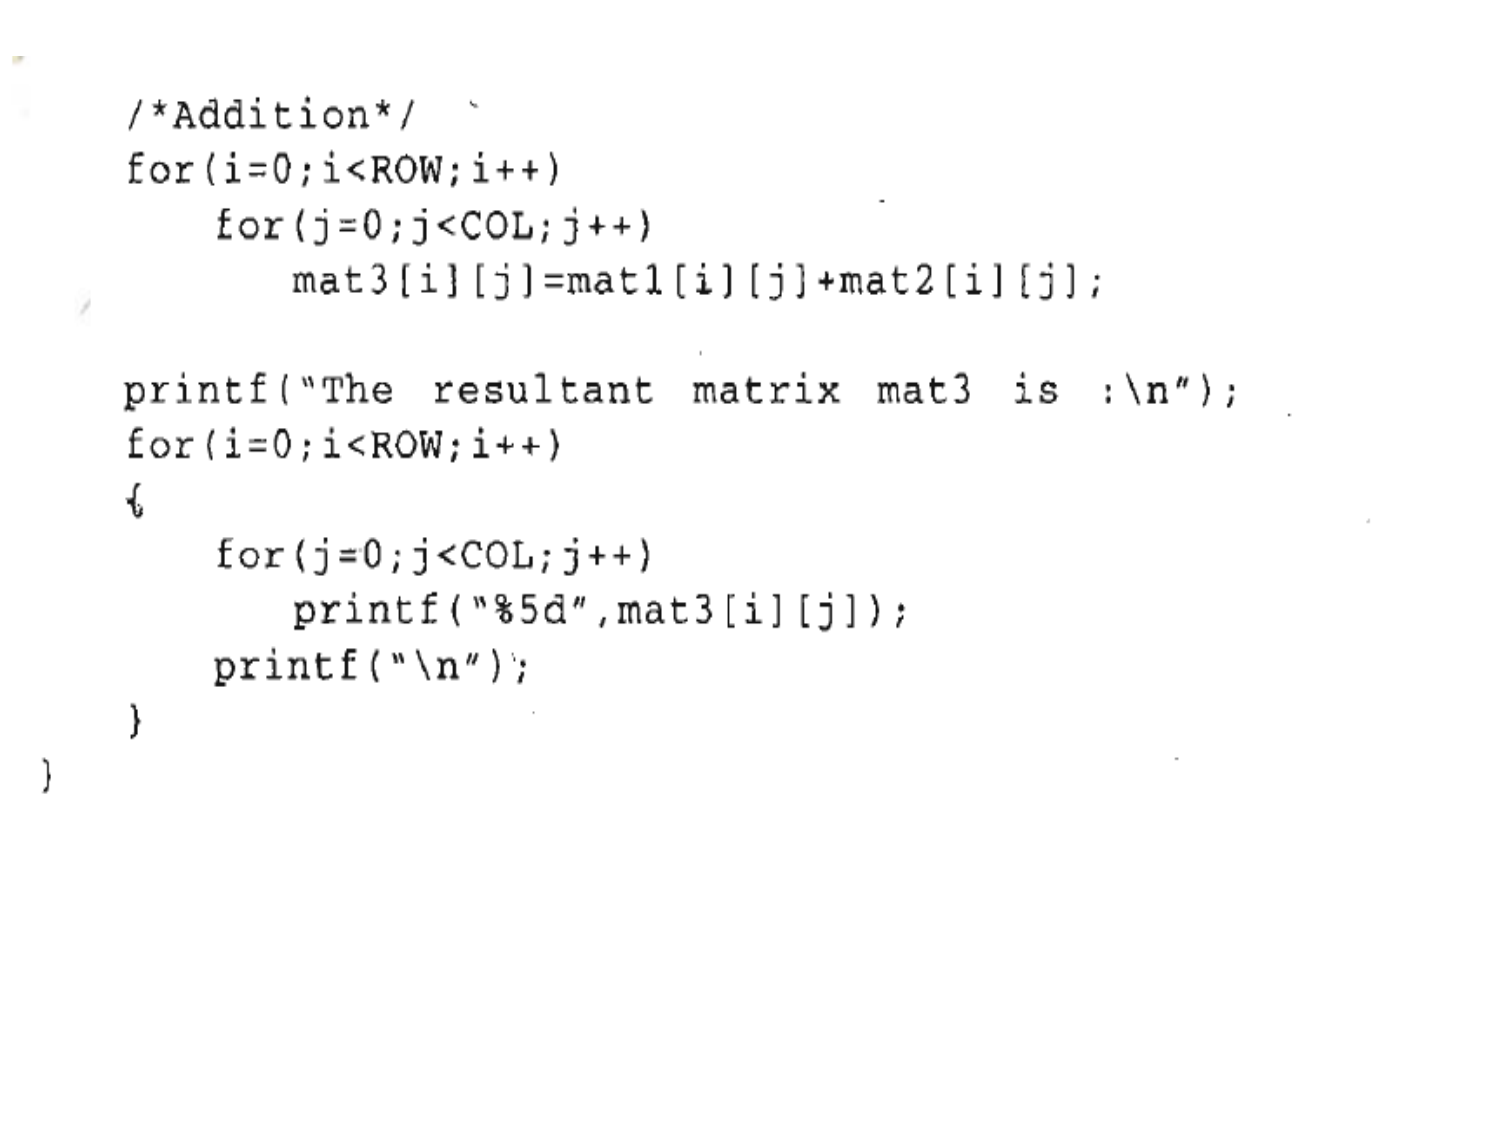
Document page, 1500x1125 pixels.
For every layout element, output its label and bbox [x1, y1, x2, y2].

picture [0, 56, 1459, 906]
